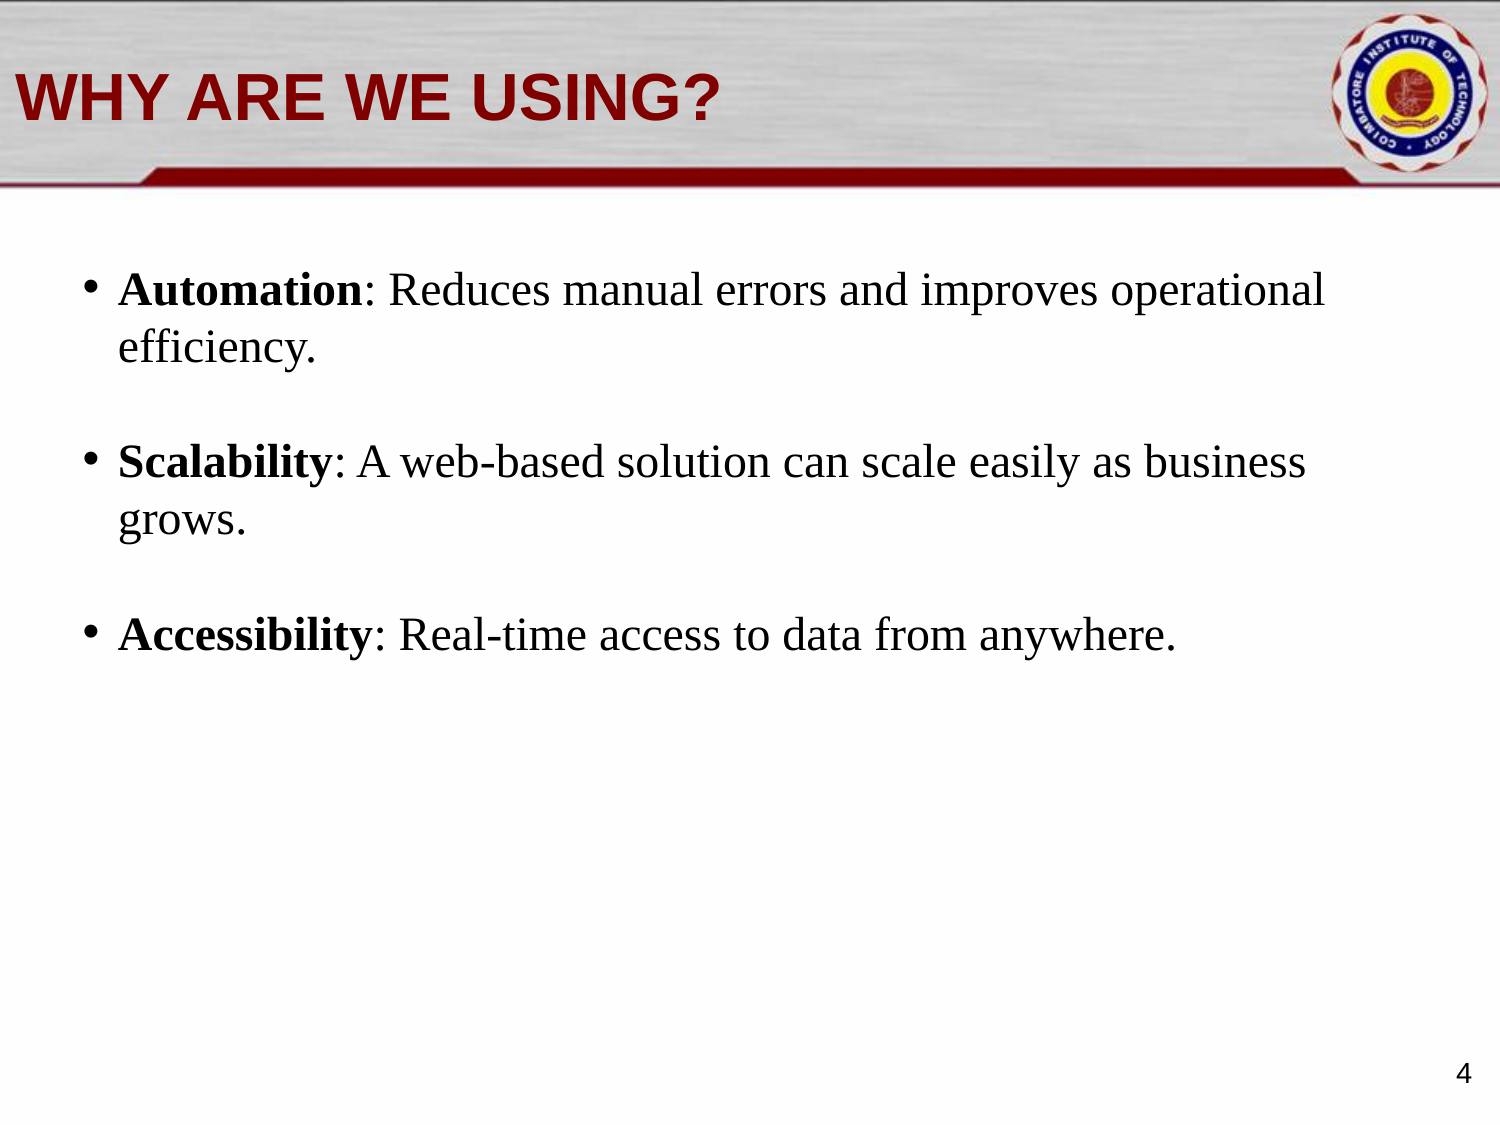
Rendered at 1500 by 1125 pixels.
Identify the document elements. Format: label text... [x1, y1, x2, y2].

slide_number 4 [1137, 1046, 1488, 1125]
title WHY ARE WE USING? [0, 0, 1313, 188]
text_box Automation: Reduces manual errors and improves operational efficiency. Scalability: A web-based solution can scale easily as business grows. Accessibility: Real-time access to data from anywhere. [67, 249, 1413, 725]
picture [0, 0, 1500, 1125]
